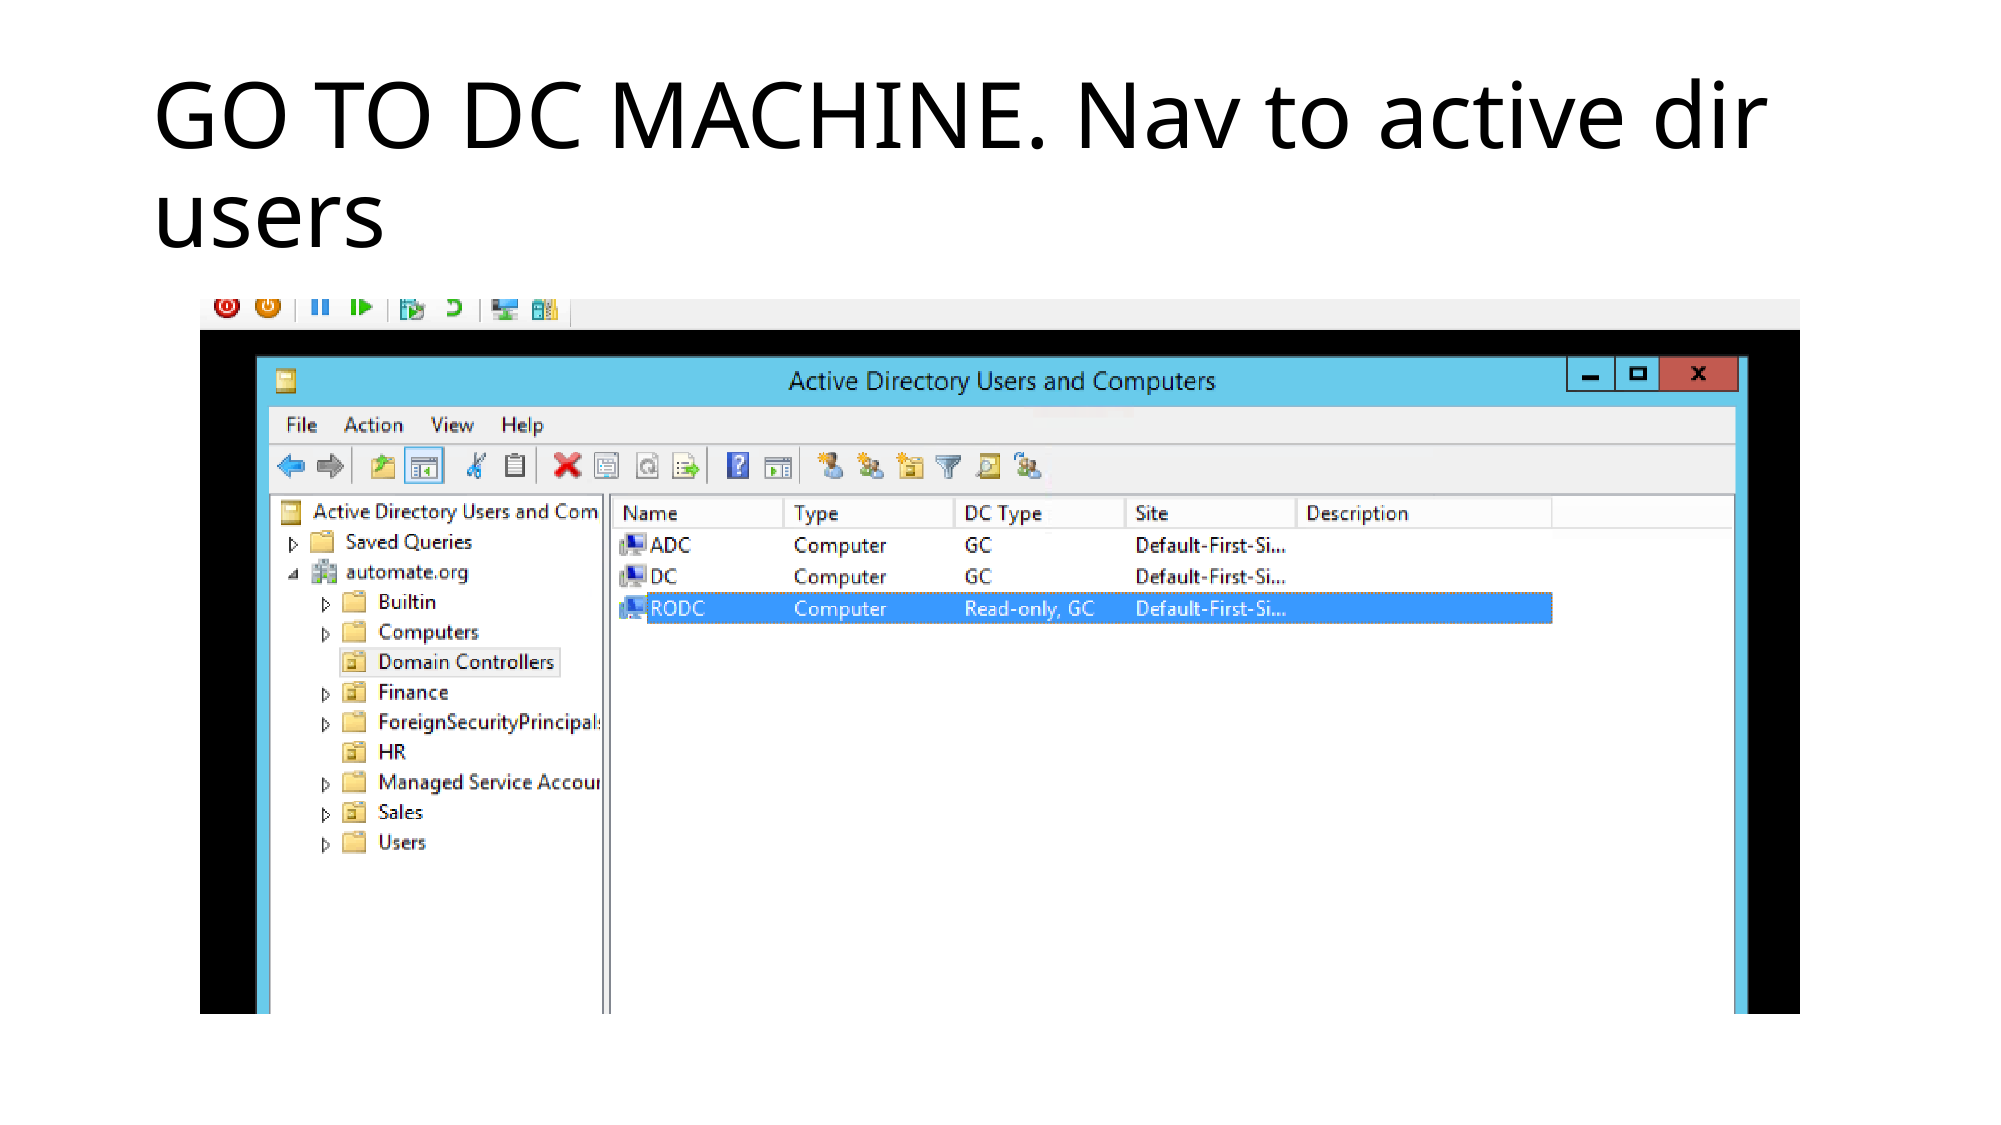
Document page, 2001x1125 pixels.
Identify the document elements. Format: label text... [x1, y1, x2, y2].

title GO TO DC MACHINE. Nav to active dir users [137, 59, 1863, 278]
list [200, 299, 1800, 1014]
